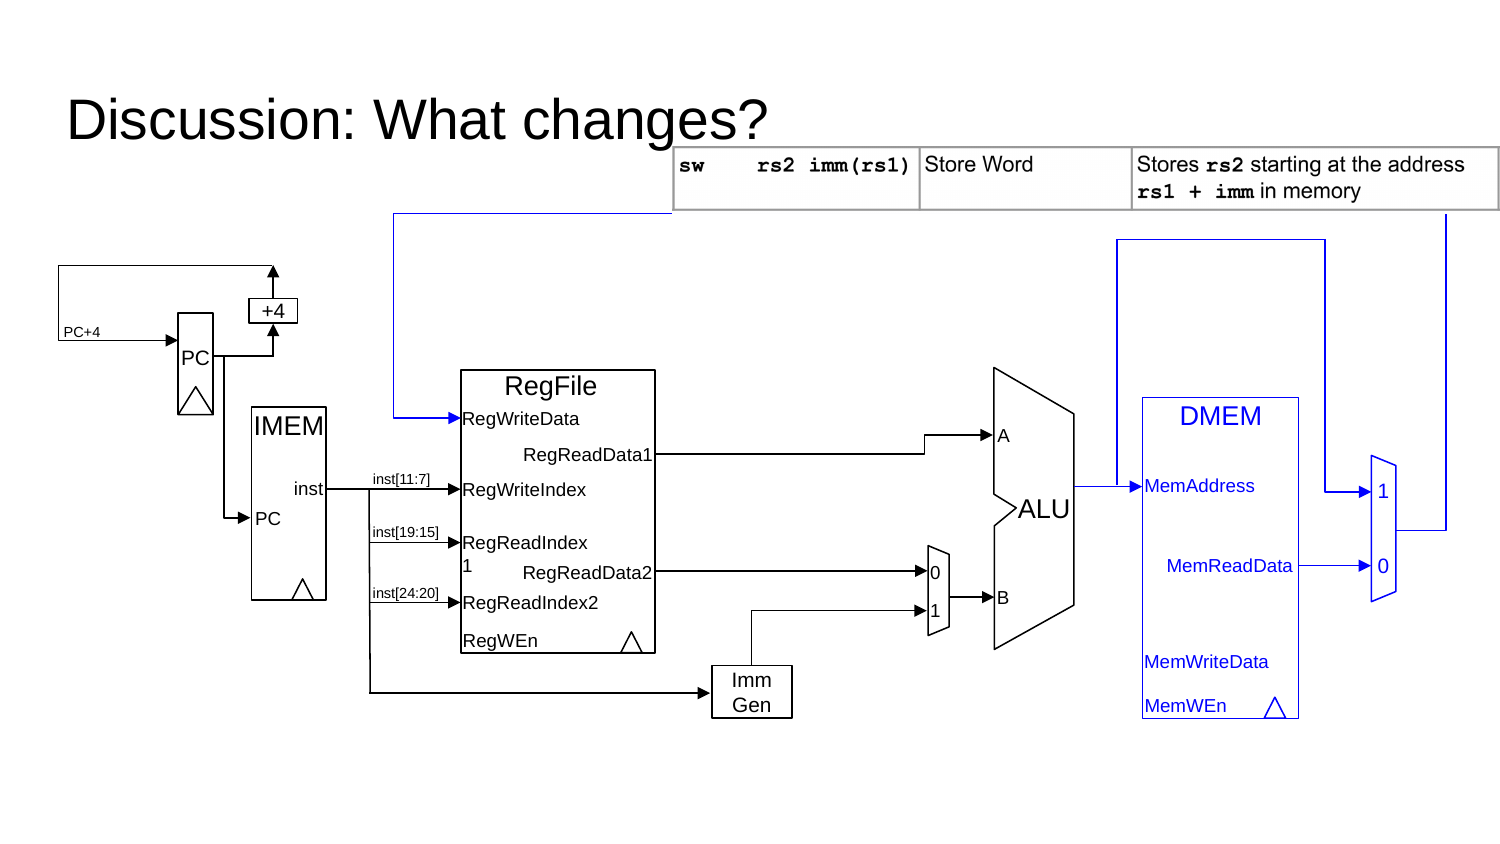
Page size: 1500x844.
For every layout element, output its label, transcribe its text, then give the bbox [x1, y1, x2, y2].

text_box RegReadData1 [522, 442, 653, 465]
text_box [1371, 455, 1396, 602]
text_box RegReadIndex2 [462, 590, 599, 614]
text_box [751, 604, 922, 664]
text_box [248, 297, 298, 324]
text_box [620, 631, 643, 653]
text_box [251, 406, 327, 601]
title Discussion: What changes? [51, 72, 1449, 167]
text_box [1140, 397, 1300, 719]
text_box [393, 213, 1447, 531]
text_box [1324, 244, 1366, 499]
text_box RegWriteData [461, 419, 544, 429]
text_box B [996, 585, 1013, 609]
text_box [291, 578, 314, 600]
text_box [224, 365, 251, 524]
text_box PC [252, 506, 284, 530]
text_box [177, 312, 214, 415]
text_box [655, 450, 760, 455]
text_box [58, 272, 172, 347]
text_box [993, 483, 1074, 650]
text_box ALU [1016, 491, 1072, 524]
text_box IMEM [251, 407, 326, 447]
text_box RegWEn [462, 629, 539, 652]
text_box inst[11:7] [372, 469, 436, 488]
text_box [460, 419, 655, 653]
text_box inst[24:20] [374, 583, 446, 601]
text_box RegReadData2 [521, 561, 653, 584]
text_box RegReadIndex1 [462, 530, 598, 576]
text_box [711, 665, 793, 719]
picture [672, 146, 1500, 214]
text_box inst[19:15] [374, 523, 445, 541]
text_box inst [282, 476, 324, 500]
text_box RegWriteIndex [462, 477, 591, 501]
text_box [927, 545, 950, 636]
